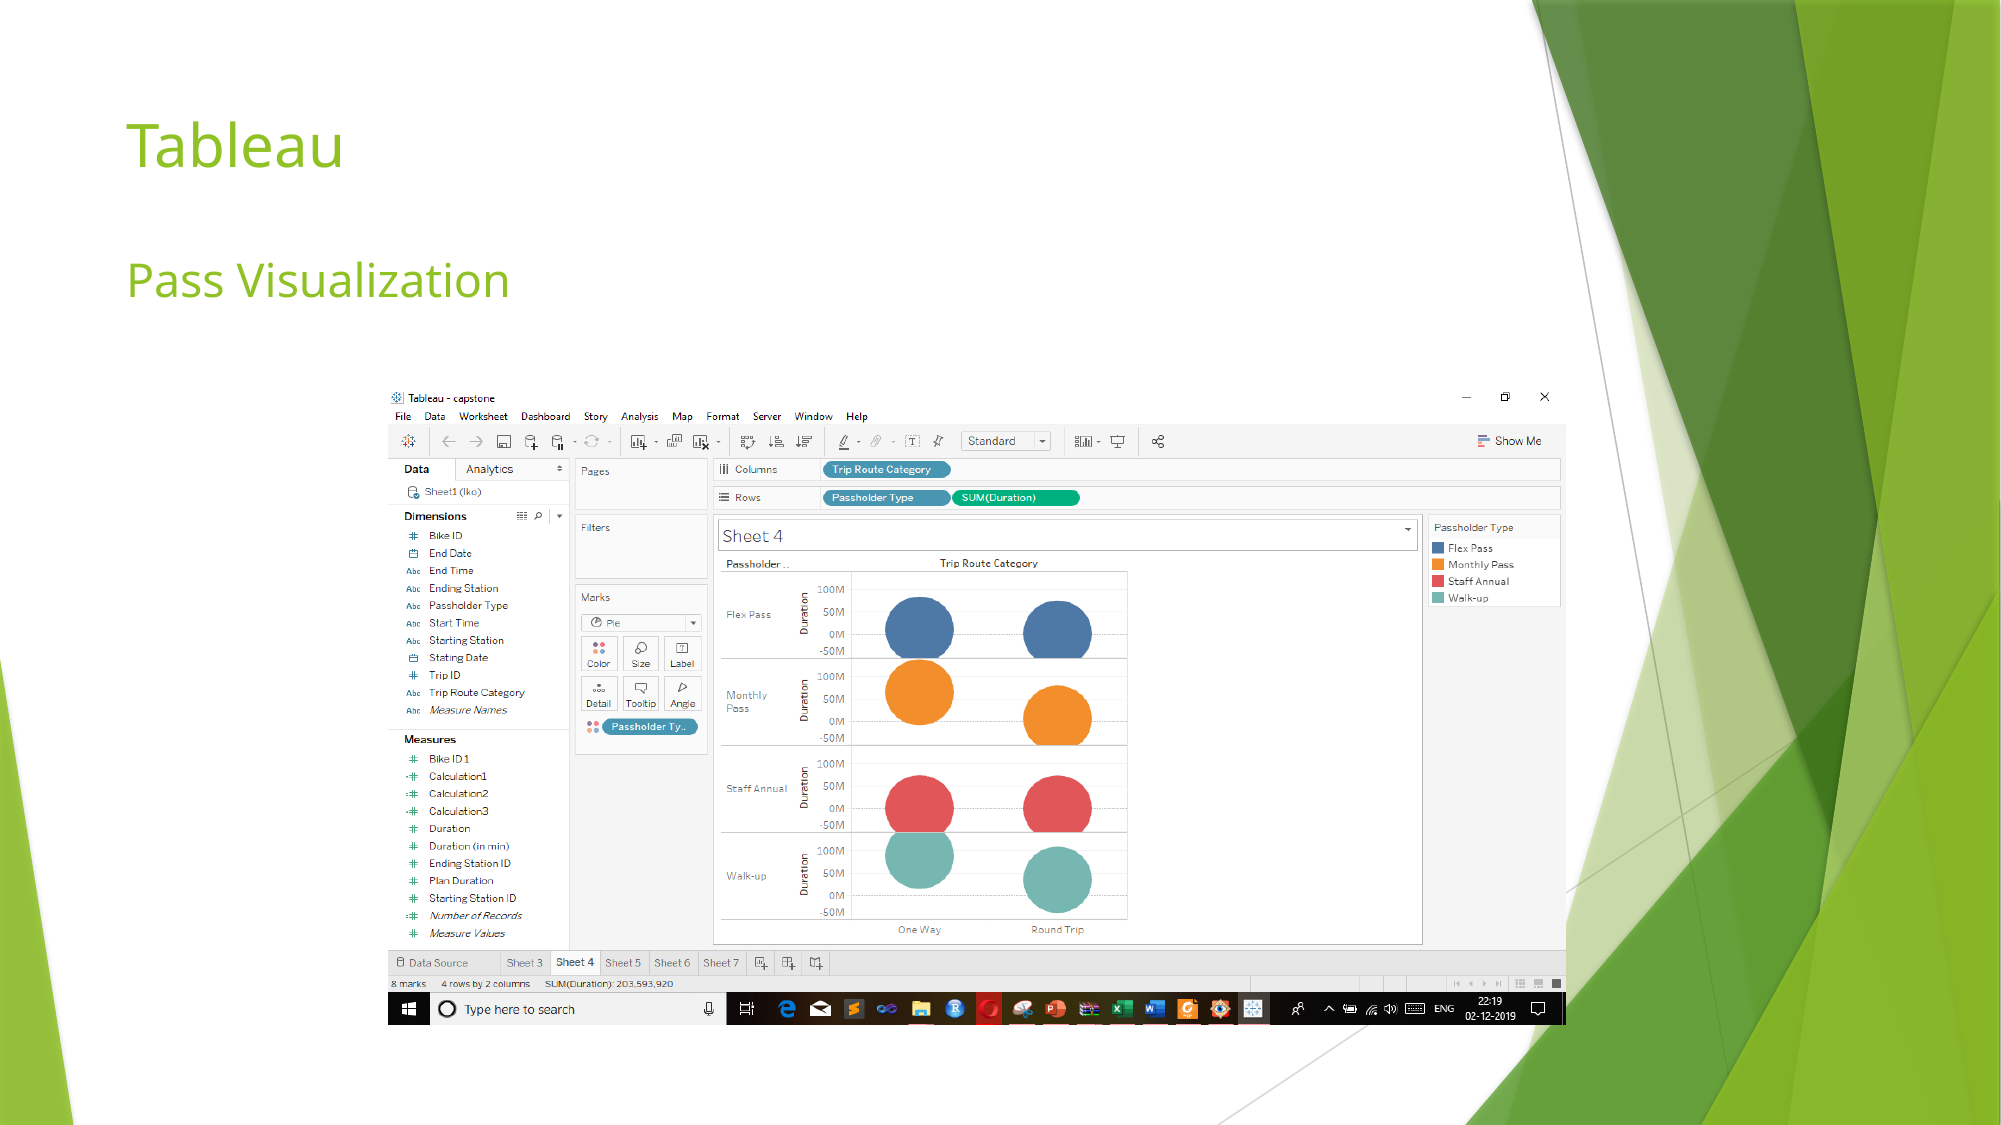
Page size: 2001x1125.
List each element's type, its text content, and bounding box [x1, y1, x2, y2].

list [388, 387, 1567, 1026]
title Tableau Pass Visualization [111, 99, 1522, 317]
